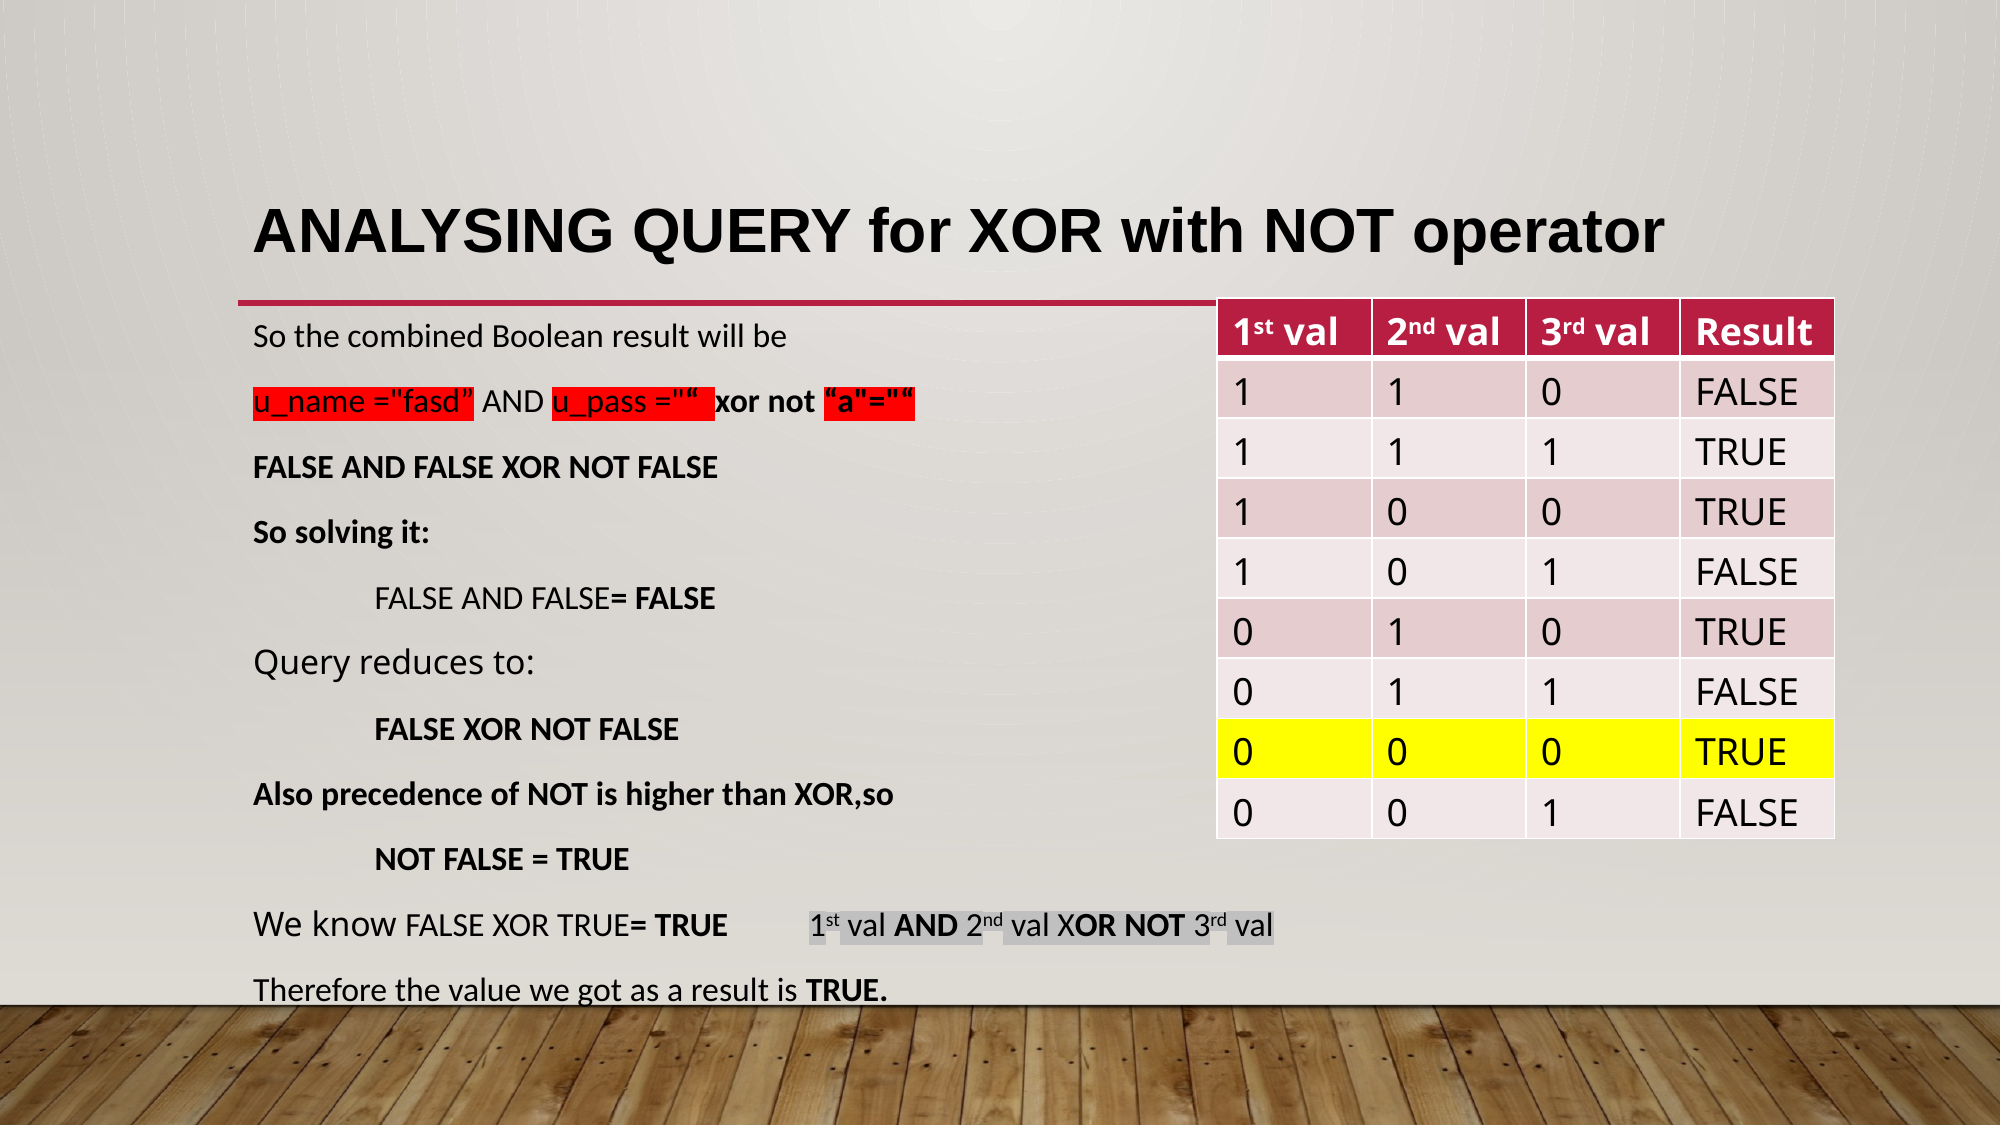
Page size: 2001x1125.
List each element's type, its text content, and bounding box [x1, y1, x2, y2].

table_cell 0 [1373, 539, 1525, 597]
table_cell 0 [1527, 479, 1679, 537]
table_cell TRUE [1681, 599, 1834, 657]
table_cell 1 [1373, 361, 1525, 417]
table_cell 0 [1527, 361, 1679, 417]
table_cell 0 [1218, 659, 1371, 718]
table_cell 1 [1218, 479, 1371, 537]
table_cell 0 [1218, 599, 1371, 657]
table_header 3rd val [1527, 299, 1679, 355]
table_cell 1 [1218, 419, 1371, 477]
table_cell 0 [1373, 719, 1525, 778]
table_cell TRUE [1681, 479, 1834, 537]
table_cell 0 [1218, 719, 1371, 778]
table_cell 1 [1373, 419, 1525, 477]
list So the combined Boolean result will be u_name ="fasd” AND u_pass ="“ xor not “a"="“ FALSE AND FALSE XOR NOT FALSE So solving it: FALSE AND FALSE= FALSE Query reduces to: FALSE XOR NOT FALSE Also precedence of NOT is higher than XOR,so NOT FALSE = TRUE We know FALSE XOR TRUE= TRUE 1st val AND 2nd val XOR NOT 3rd val Therefore the value we got as a result is TRUE. [238, 398, 1814, 1018]
table_cell 0 [1373, 779, 1525, 838]
table_cell 1 [1527, 779, 1679, 838]
table_cell 0 [1527, 719, 1679, 778]
text_box ANALYSING QUERY for XOR with NOT operator [238, 182, 1814, 398]
table_cell 1 [1527, 659, 1679, 718]
table_cell 1 [1527, 419, 1679, 477]
table_cell 1 [1527, 539, 1679, 597]
table_header 1st val [1218, 299, 1371, 355]
table_cell 1 [1373, 599, 1525, 657]
table_cell 0 [1373, 479, 1525, 537]
table_header Result [1681, 299, 1834, 355]
table_cell 0 [1218, 779, 1371, 838]
table_cell 1 [1218, 539, 1371, 597]
picture [0, 1005, 2000, 1125]
table_cell FALSE [1681, 779, 1834, 838]
table_cell FALSE [1681, 539, 1834, 597]
table_header 2nd val [1373, 299, 1525, 355]
table_cell 1 [1218, 361, 1371, 417]
table_cell FALSE [1681, 659, 1834, 718]
table_cell FALSE [1681, 361, 1834, 417]
table_cell TRUE [1681, 719, 1834, 778]
table_cell TRUE [1681, 419, 1834, 477]
table_cell 1 [1373, 659, 1525, 718]
table_cell 0 [1527, 599, 1679, 657]
